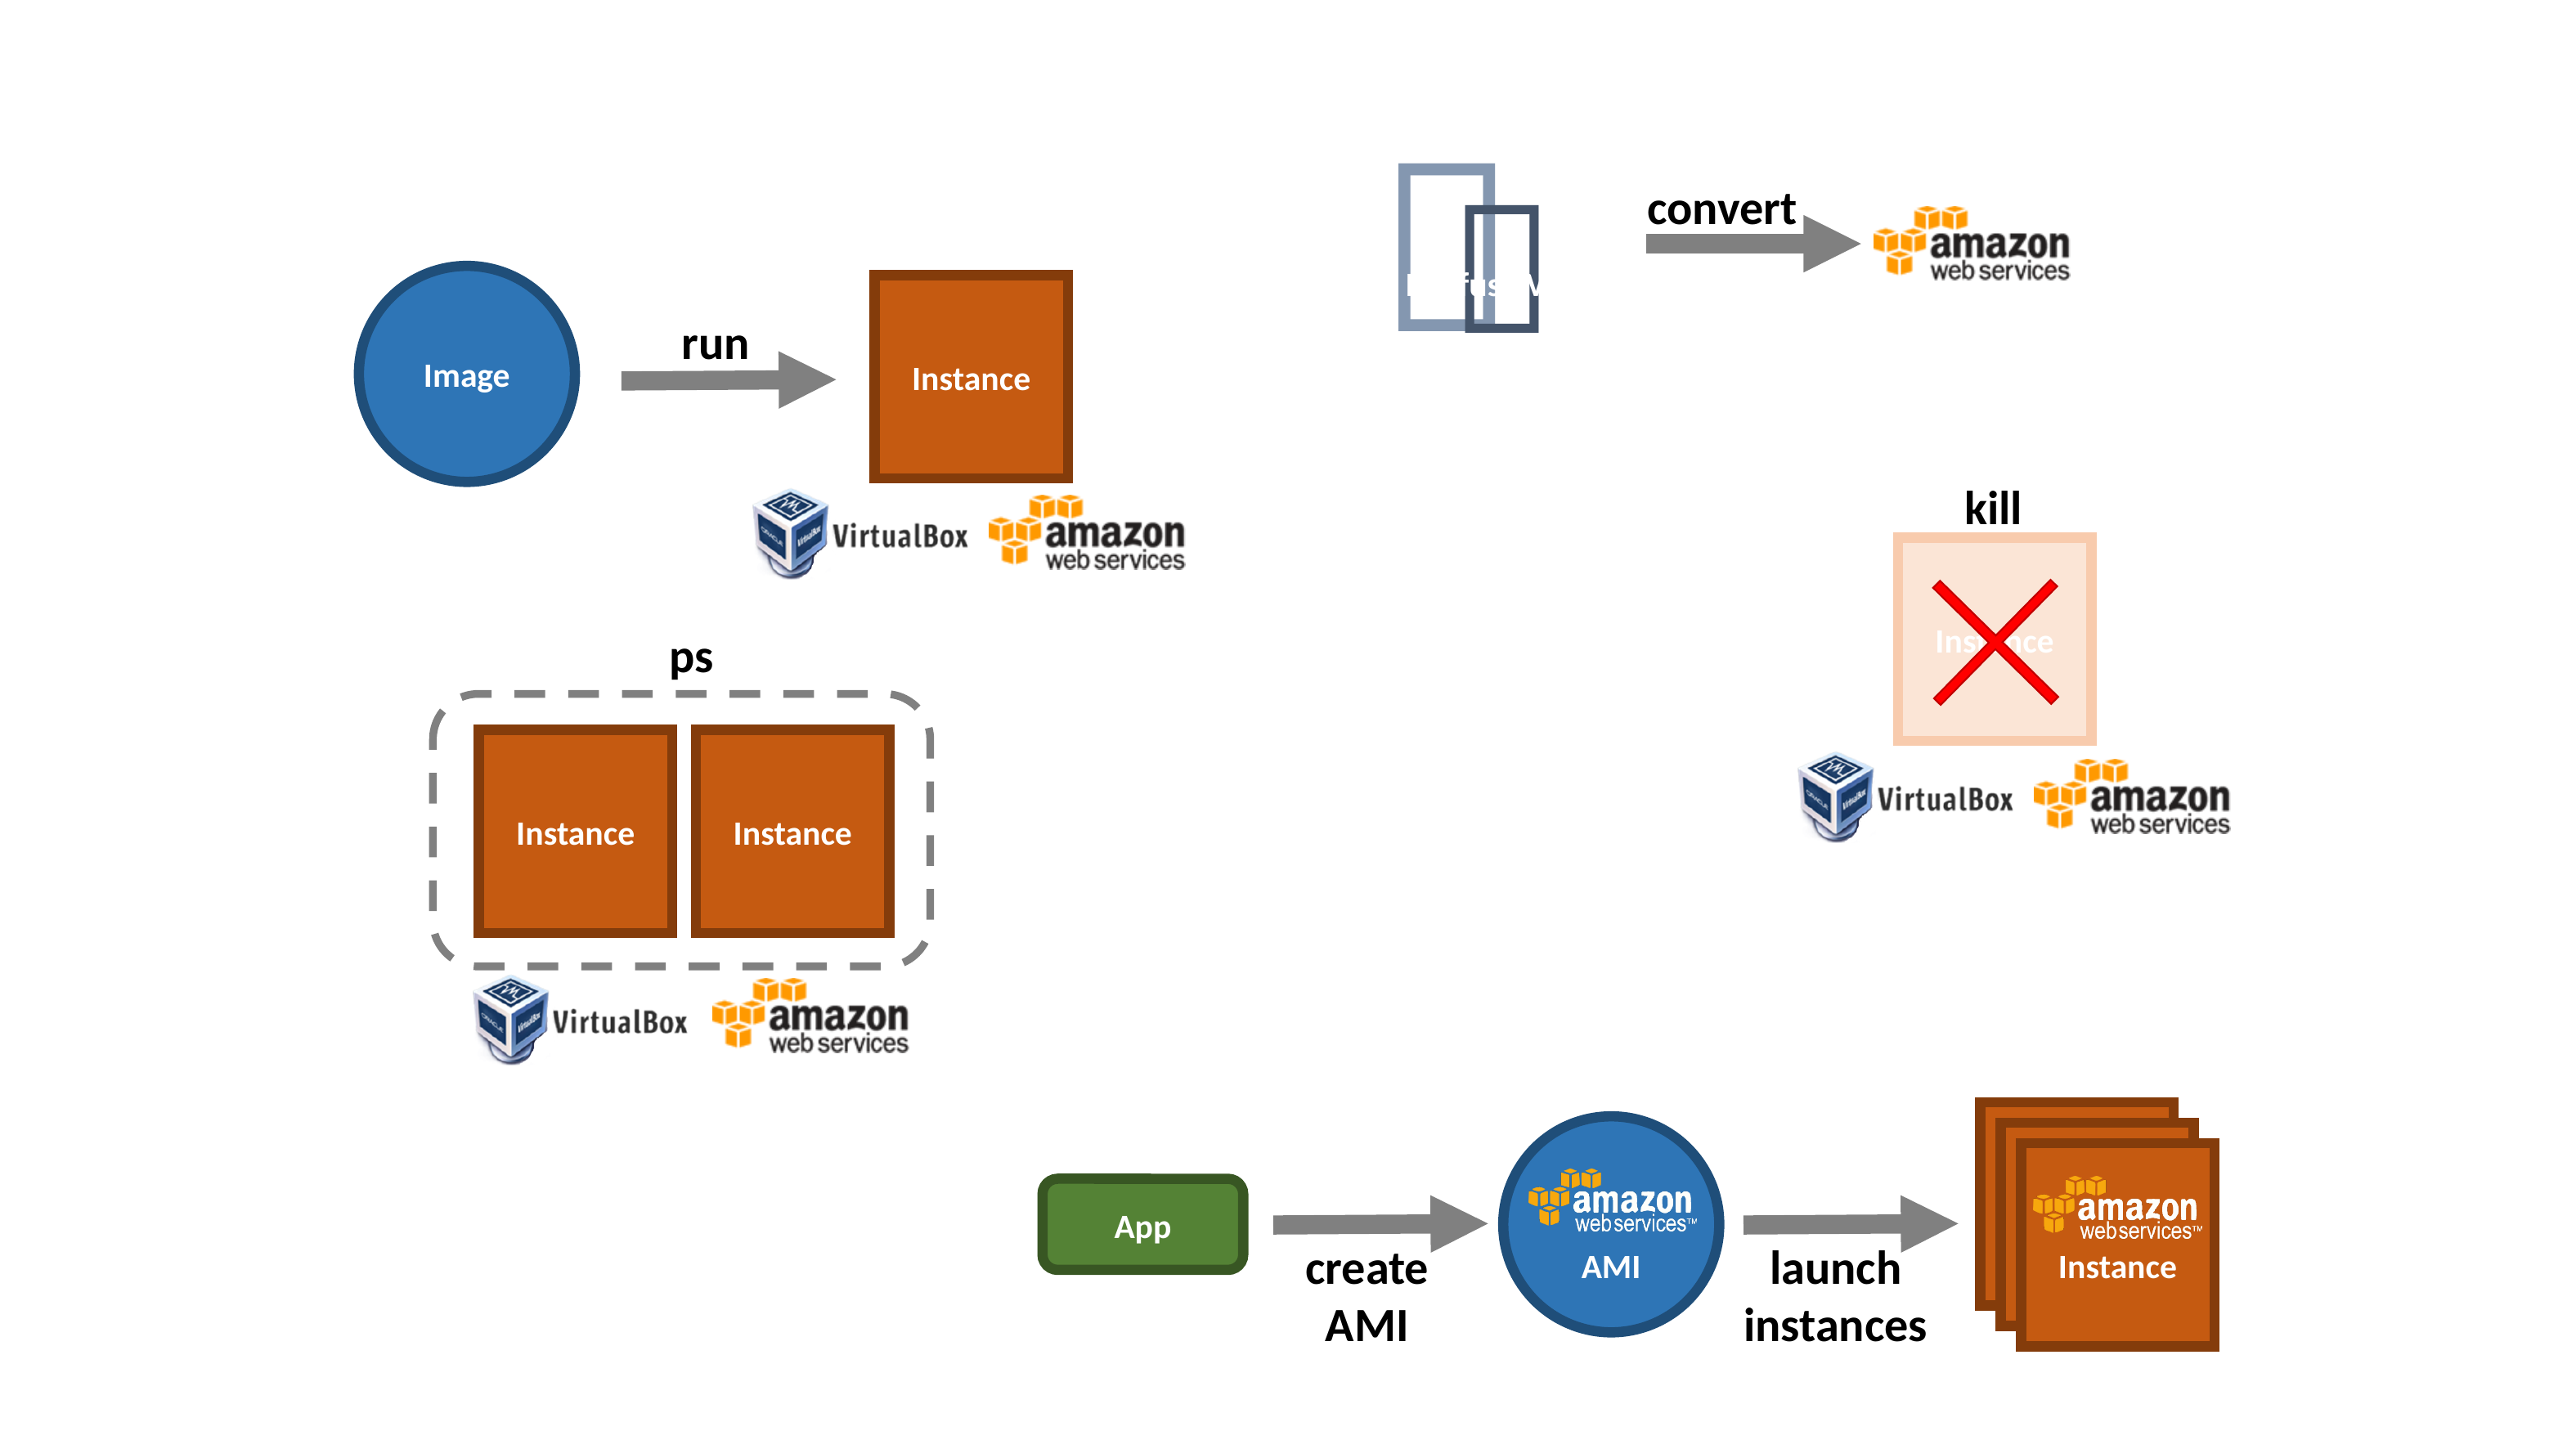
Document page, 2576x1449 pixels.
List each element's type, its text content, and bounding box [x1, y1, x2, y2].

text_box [1980, 1102, 2215, 1347]
text_box [432, 693, 931, 967]
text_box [1304, 90, 1739, 388]
text_box kill [1892, 470, 2095, 541]
picture [2033, 1176, 2202, 1239]
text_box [1042, 1178, 1244, 1270]
picture [712, 978, 909, 1053]
text_box convert [1739, 170, 1812, 240]
text_box Instance [478, 729, 673, 934]
text_box Instance [873, 274, 1069, 479]
text_box Image [357, 265, 577, 483]
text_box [619, 290, 837, 381]
text_box Instance [695, 729, 891, 934]
text_box create AMI [1277, 1234, 1457, 1357]
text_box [1503, 1116, 1720, 1333]
picture [748, 484, 972, 580]
picture [1793, 747, 2017, 843]
text_box [1932, 578, 2060, 707]
picture [1874, 206, 2071, 281]
picture [468, 971, 691, 1065]
text_box ps [597, 618, 787, 689]
picture [989, 495, 1186, 570]
picture [2034, 759, 2231, 834]
text_box launch instances [1718, 1231, 1954, 1357]
text_box Instance [1897, 541, 2092, 742]
